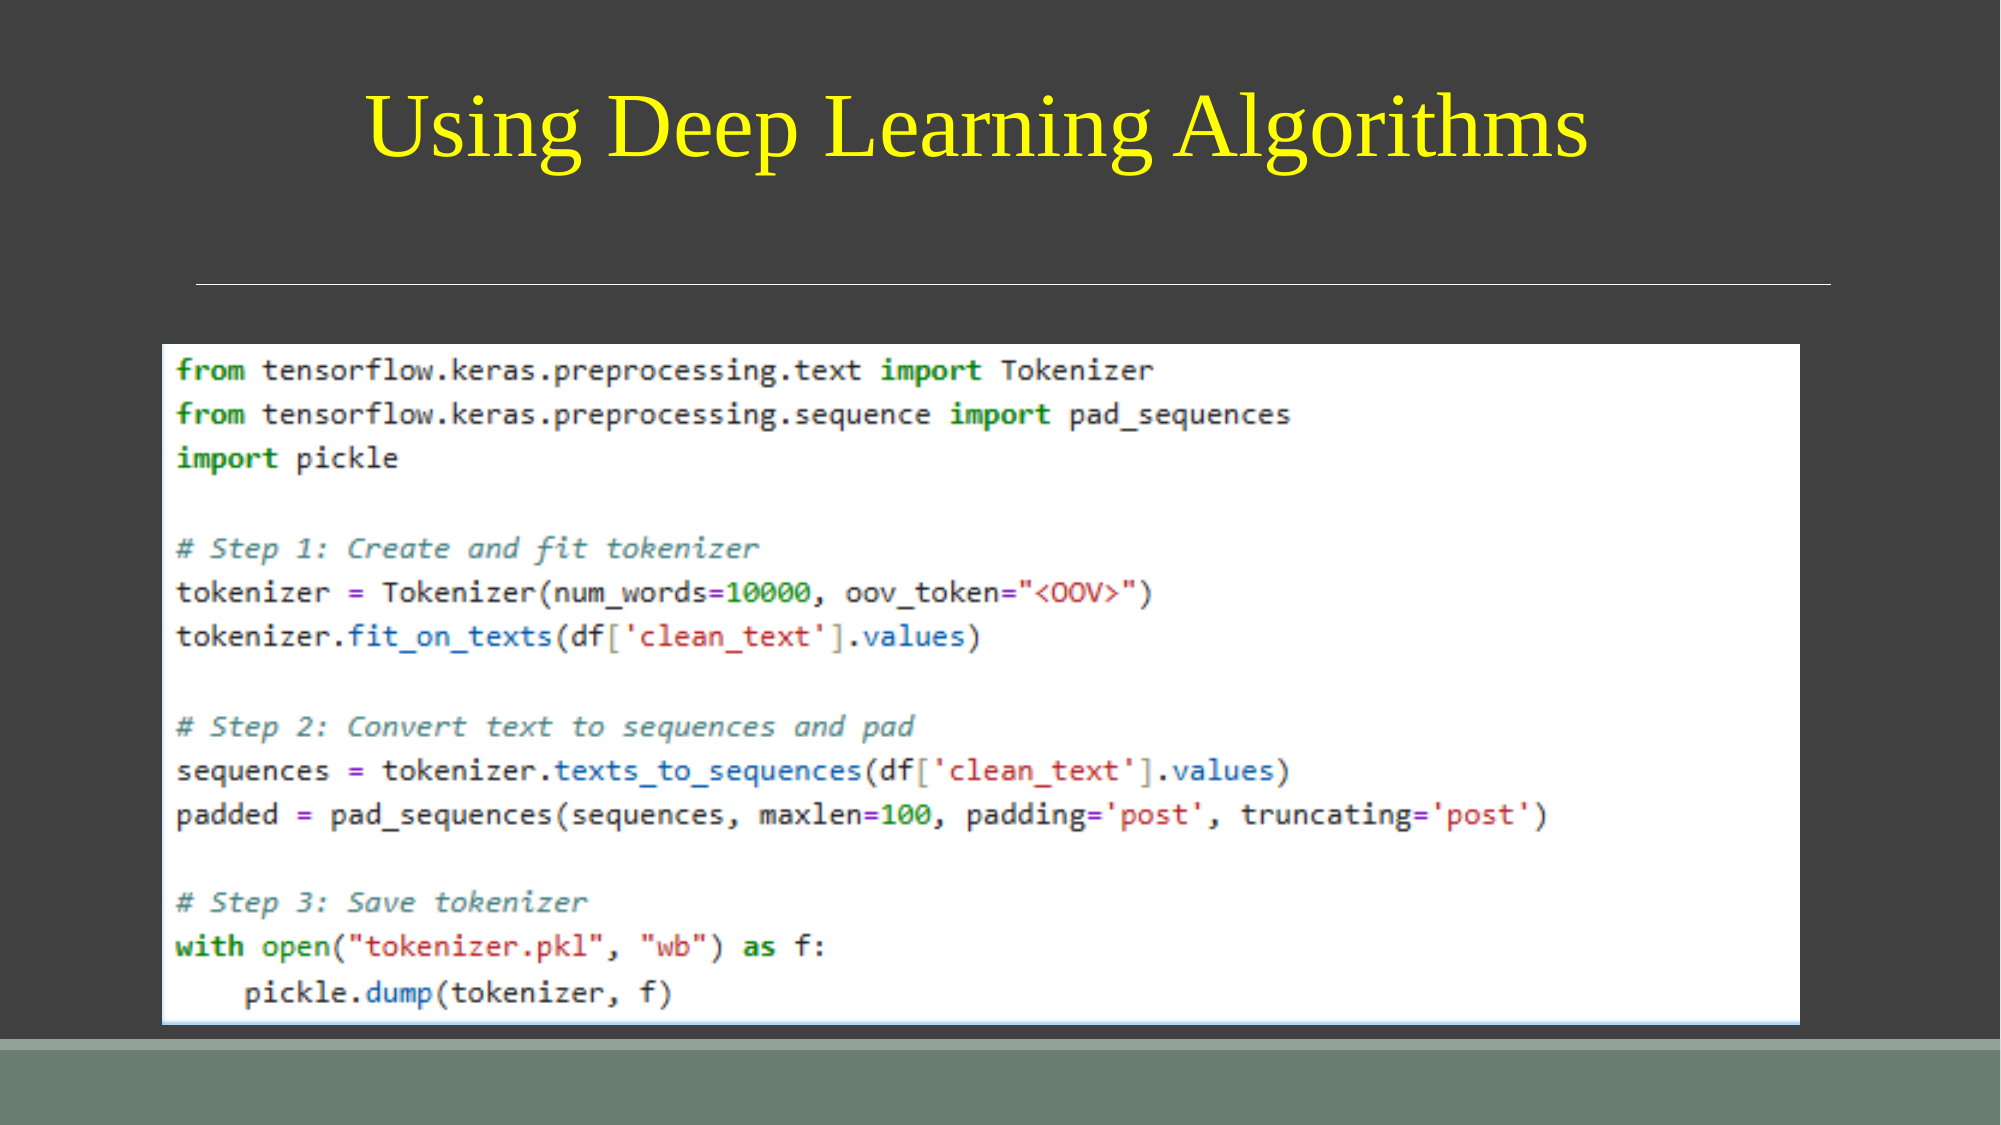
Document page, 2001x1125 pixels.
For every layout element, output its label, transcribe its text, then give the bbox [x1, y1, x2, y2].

picture [162, 344, 1801, 1026]
title Using Deep Learning Algorithms [362, 63, 1618, 283]
